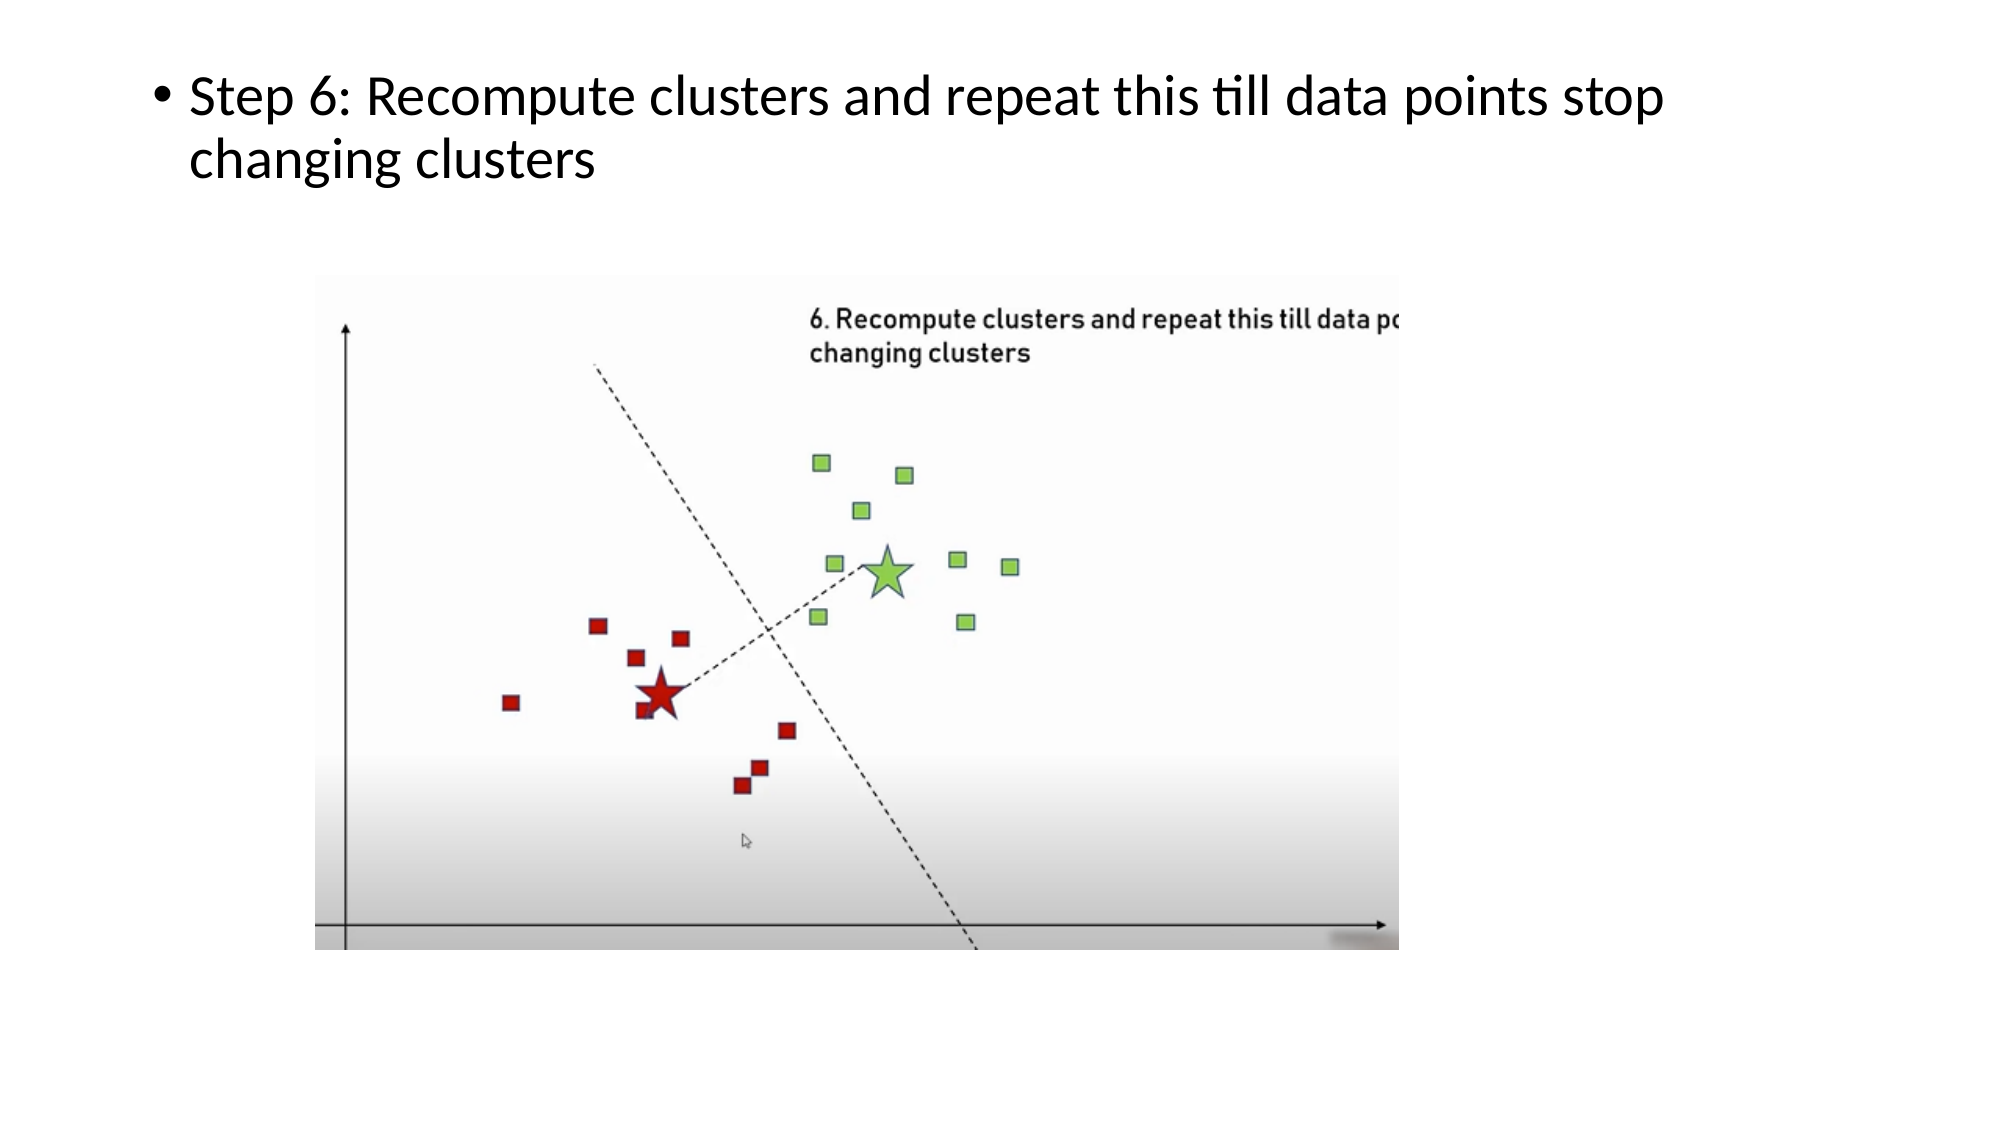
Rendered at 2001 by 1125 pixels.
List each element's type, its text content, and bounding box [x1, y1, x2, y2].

list Step 6: Recompute clusters and repeat this till data points stop changing clusters [137, 57, 1863, 1014]
picture [315, 275, 1399, 950]
